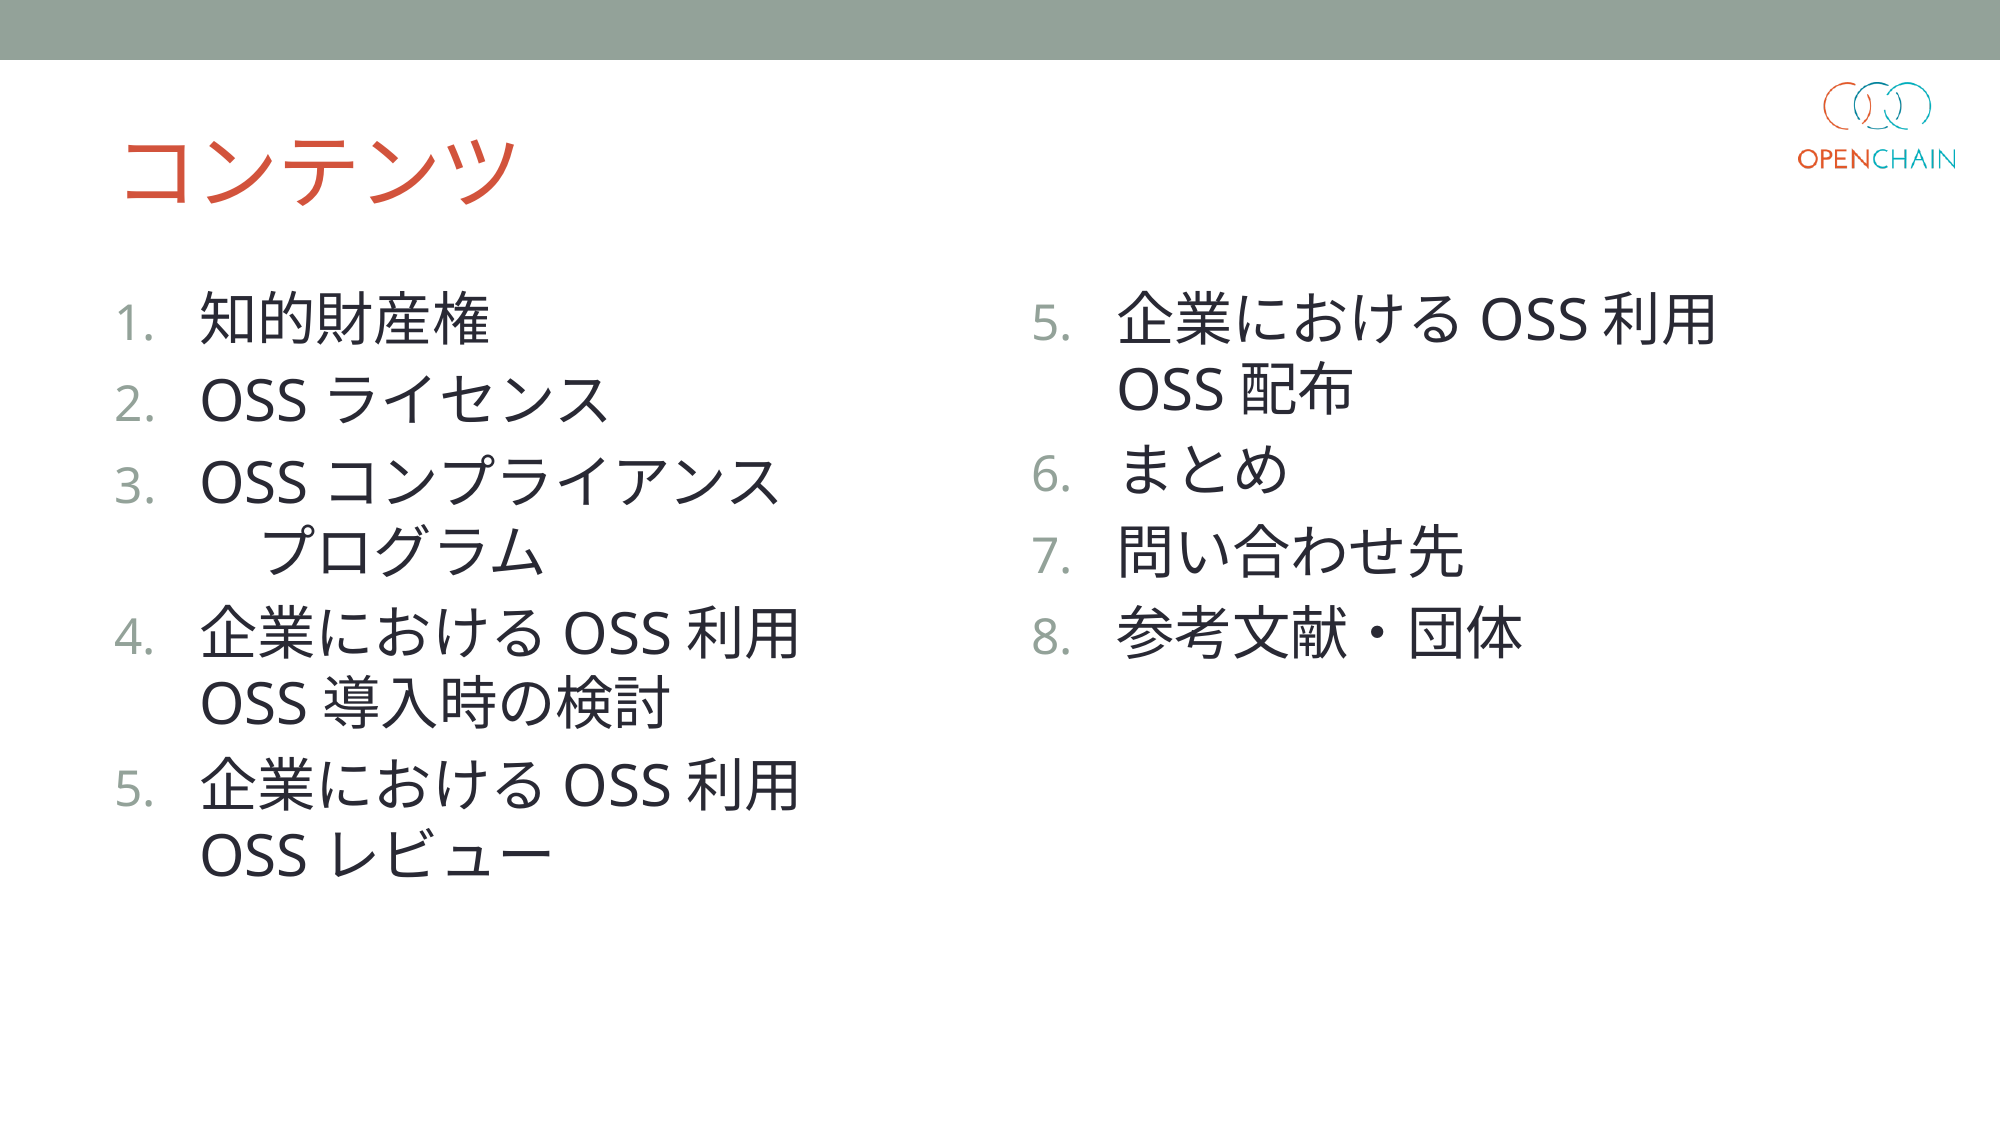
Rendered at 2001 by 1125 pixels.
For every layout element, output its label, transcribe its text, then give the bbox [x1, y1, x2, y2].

list 知的財産権 OSSライセンス OSSコンプライアンス プログラム 企業におけるOSS利用 OSS導入時の検討 企業におけるOSS利用 OSSレビュー [99, 274, 984, 1049]
list 企業におけるOSS利用 OSS配布 まとめ 問い合わせ先 参考文献・団体 [1016, 274, 1900, 1049]
picture [1798, 82, 1955, 169]
title コンテンツ [99, 87, 1900, 250]
